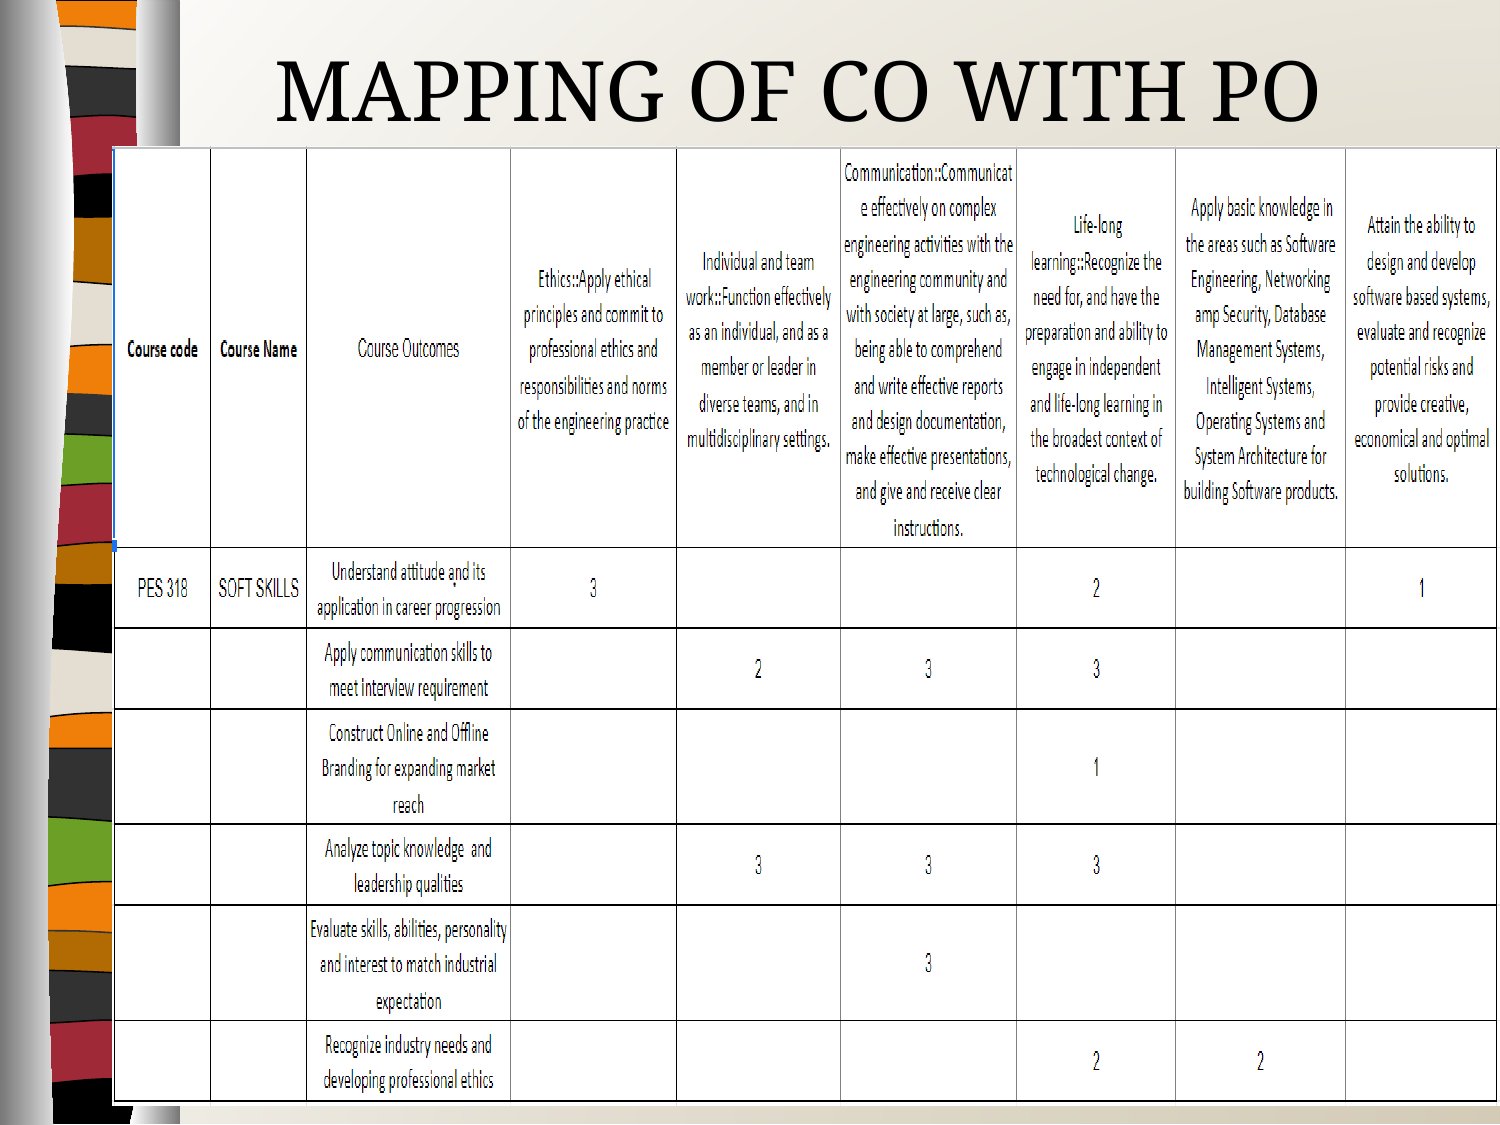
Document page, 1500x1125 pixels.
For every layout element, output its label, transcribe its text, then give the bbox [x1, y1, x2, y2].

picture [54, 0, 1500, 1125]
text_box MAPPING OF CO WITH PO [259, 30, 1338, 145]
